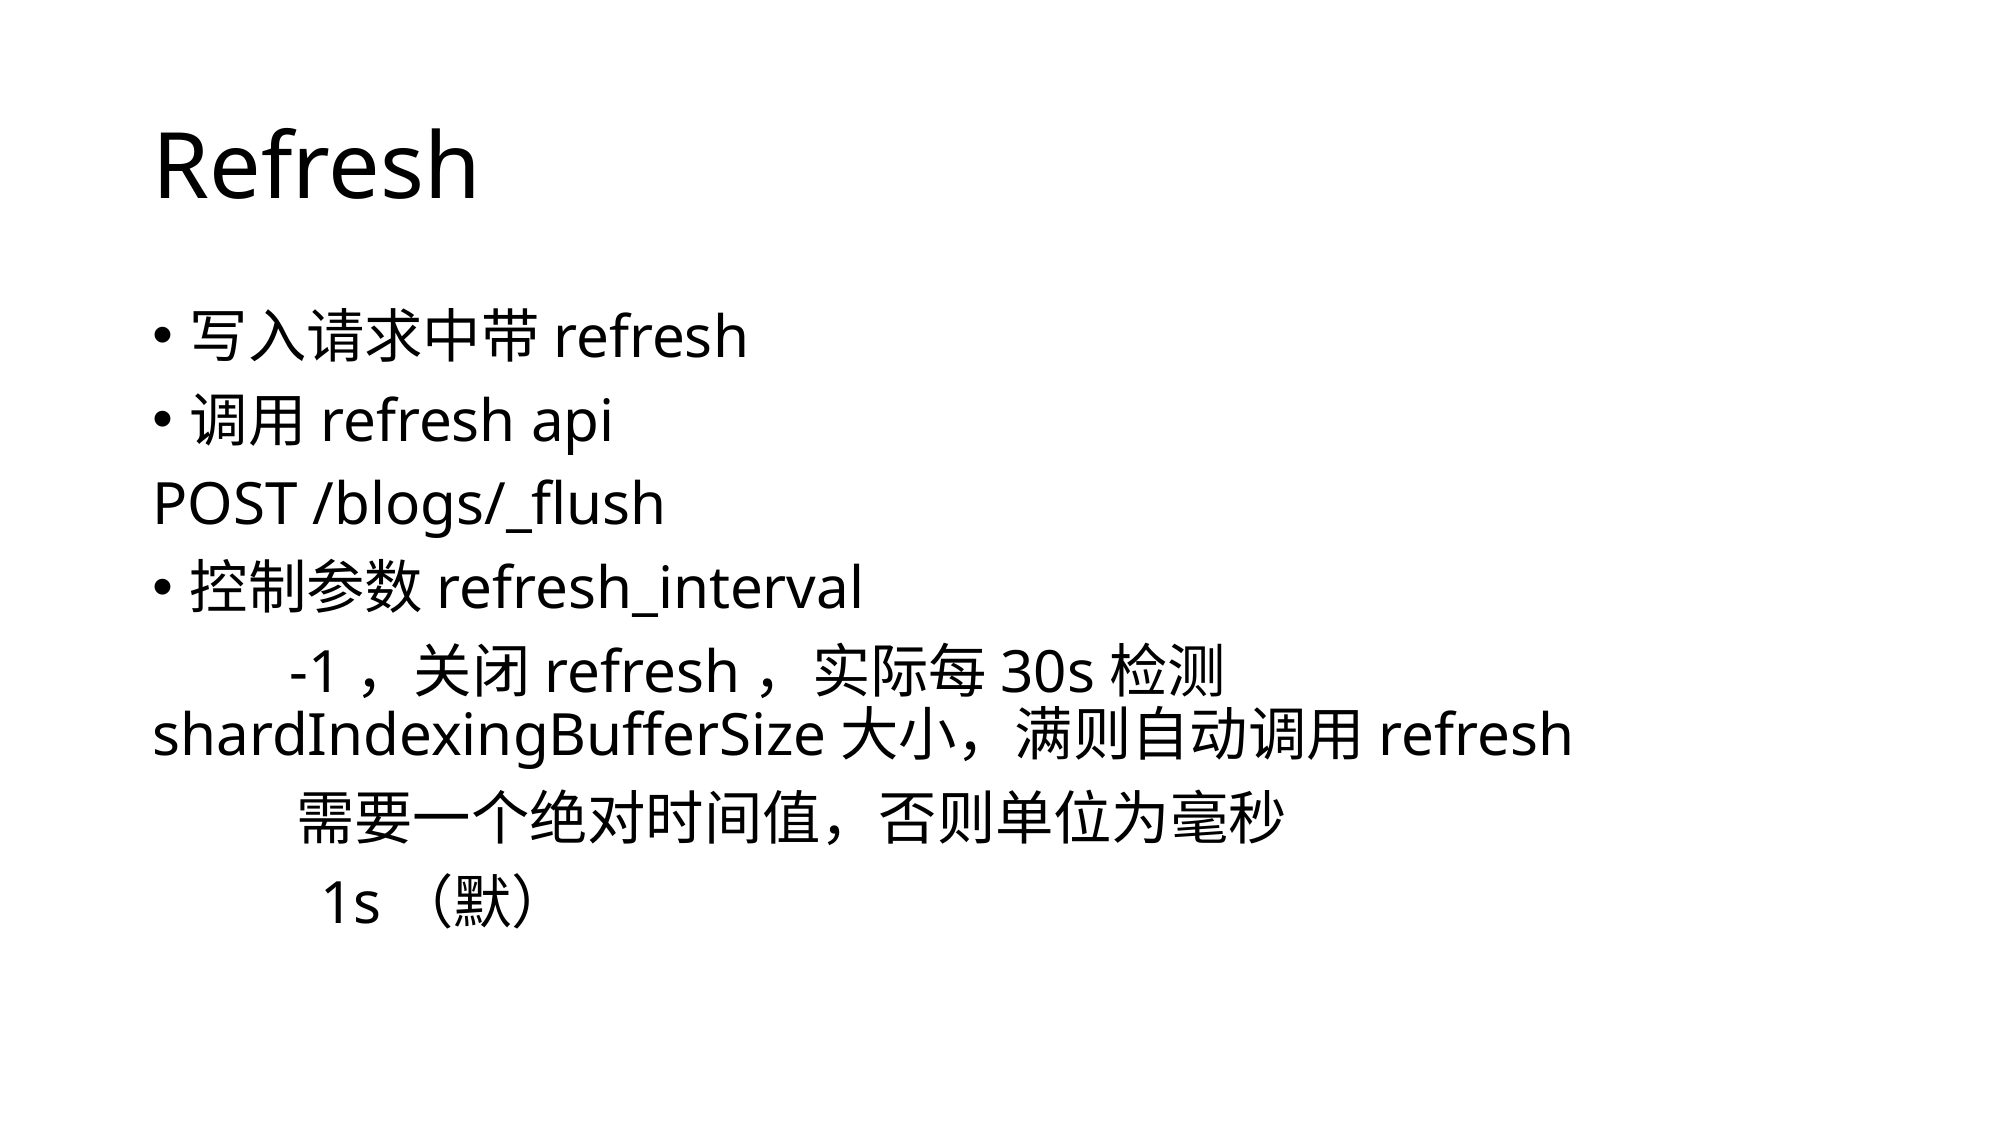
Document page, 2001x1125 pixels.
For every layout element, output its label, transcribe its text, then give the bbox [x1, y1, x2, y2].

list 写入请求中带refresh 调用refresh api POST /blogs/_flush 控制参数refresh_interval -1，关闭refresh，实际每30s检测shardIndexingBufferSize大小，满则自动调用refresh 需要一个绝对时间值，否则单位为毫秒 1s（默） [137, 299, 1863, 1014]
title Refresh [137, 59, 1863, 278]
